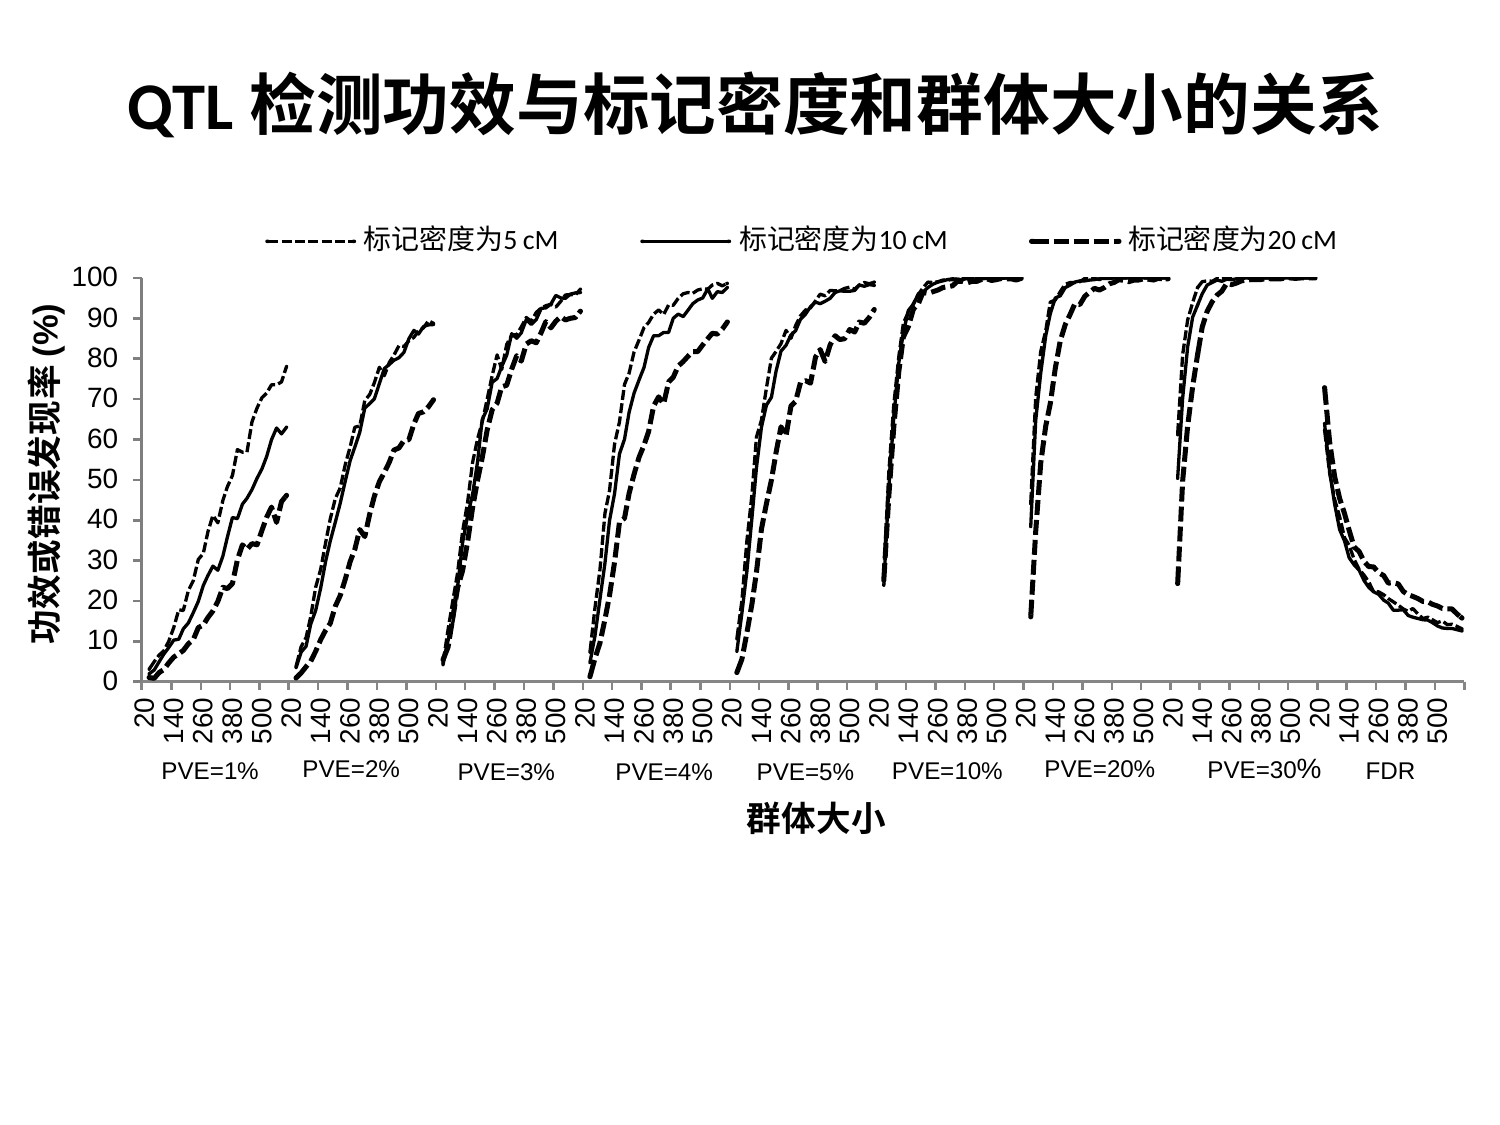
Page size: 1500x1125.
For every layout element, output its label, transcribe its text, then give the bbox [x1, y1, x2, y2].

picture [17, 207, 1483, 847]
title QTL检测功效与标记密度和群体大小的关系 [100, 45, 1412, 161]
